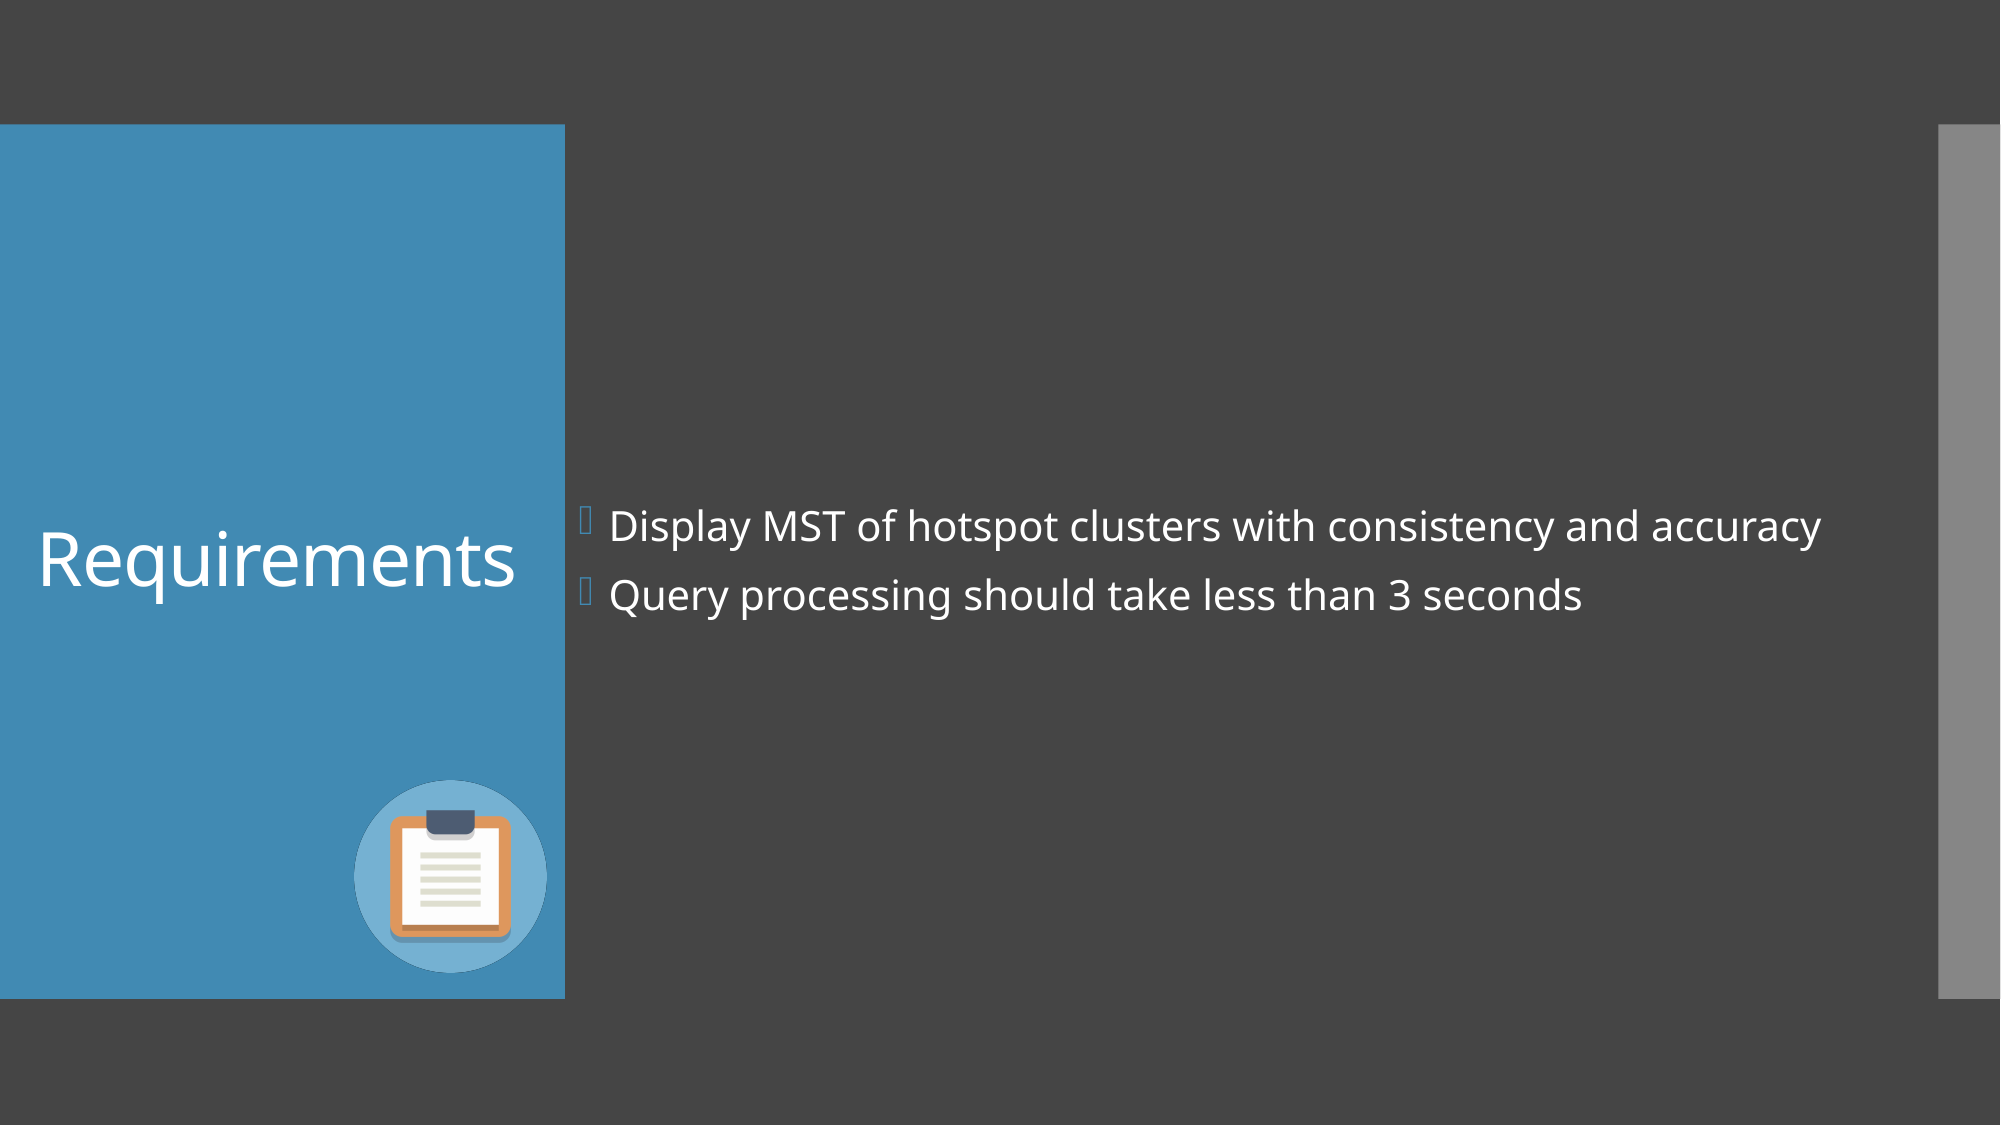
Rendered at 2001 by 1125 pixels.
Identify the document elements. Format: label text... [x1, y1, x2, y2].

list Display MST of hotspot clusters with consistency and accuracy Query processing should take less than 3 seconds [563, 234, 1843, 891]
picture [353, 779, 547, 973]
title Requirements [21, 453, 563, 672]
